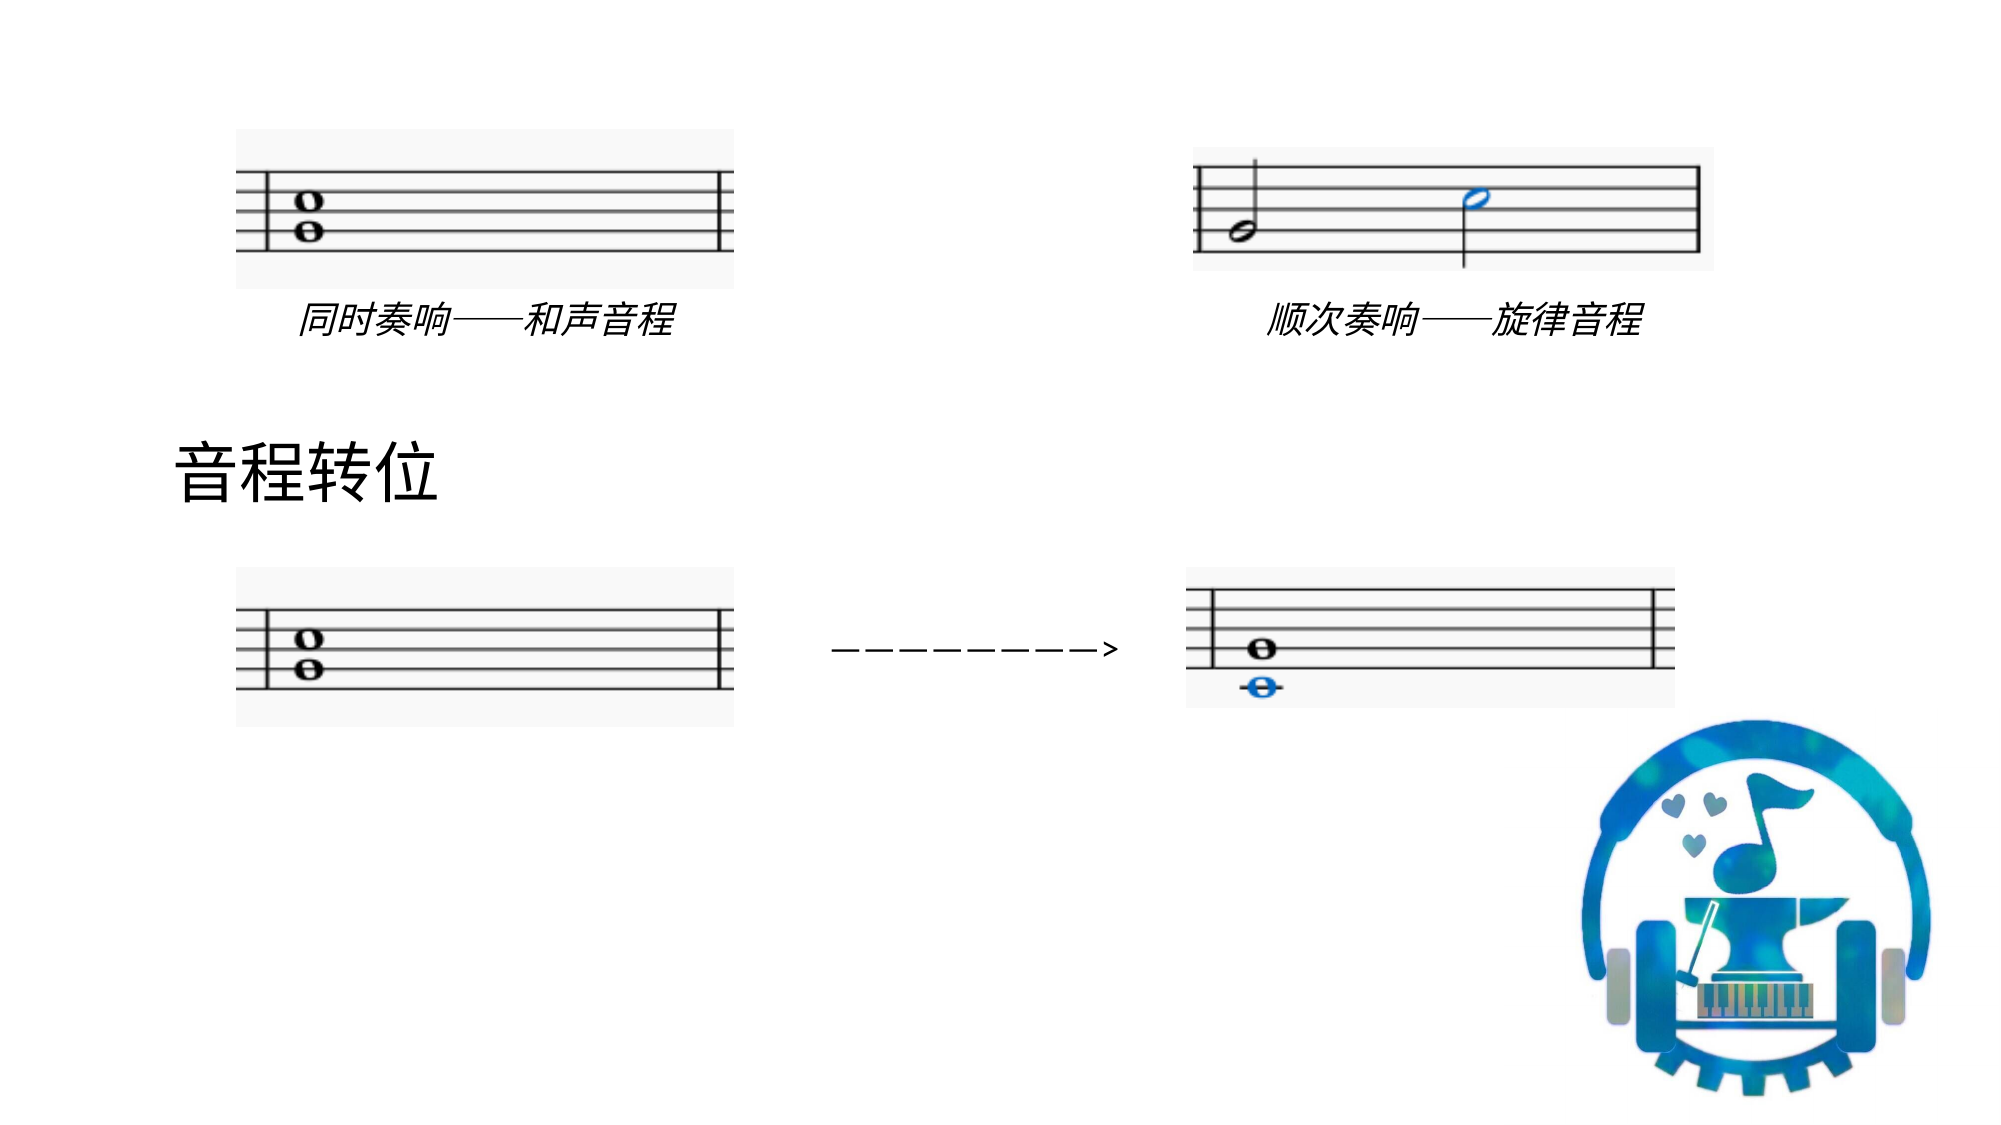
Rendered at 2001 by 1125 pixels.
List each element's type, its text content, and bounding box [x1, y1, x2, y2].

text_box ————————> [813, 616, 1185, 677]
text_box 同时奏响——和声音程 [233, 288, 738, 349]
text_box 顺次奏响——旋律音程 [1201, 288, 1706, 349]
picture [1185, 566, 2000, 1125]
picture [1192, 146, 1715, 272]
text_box 音程转位 [158, 423, 483, 518]
picture [236, 566, 735, 728]
picture [236, 128, 735, 290]
